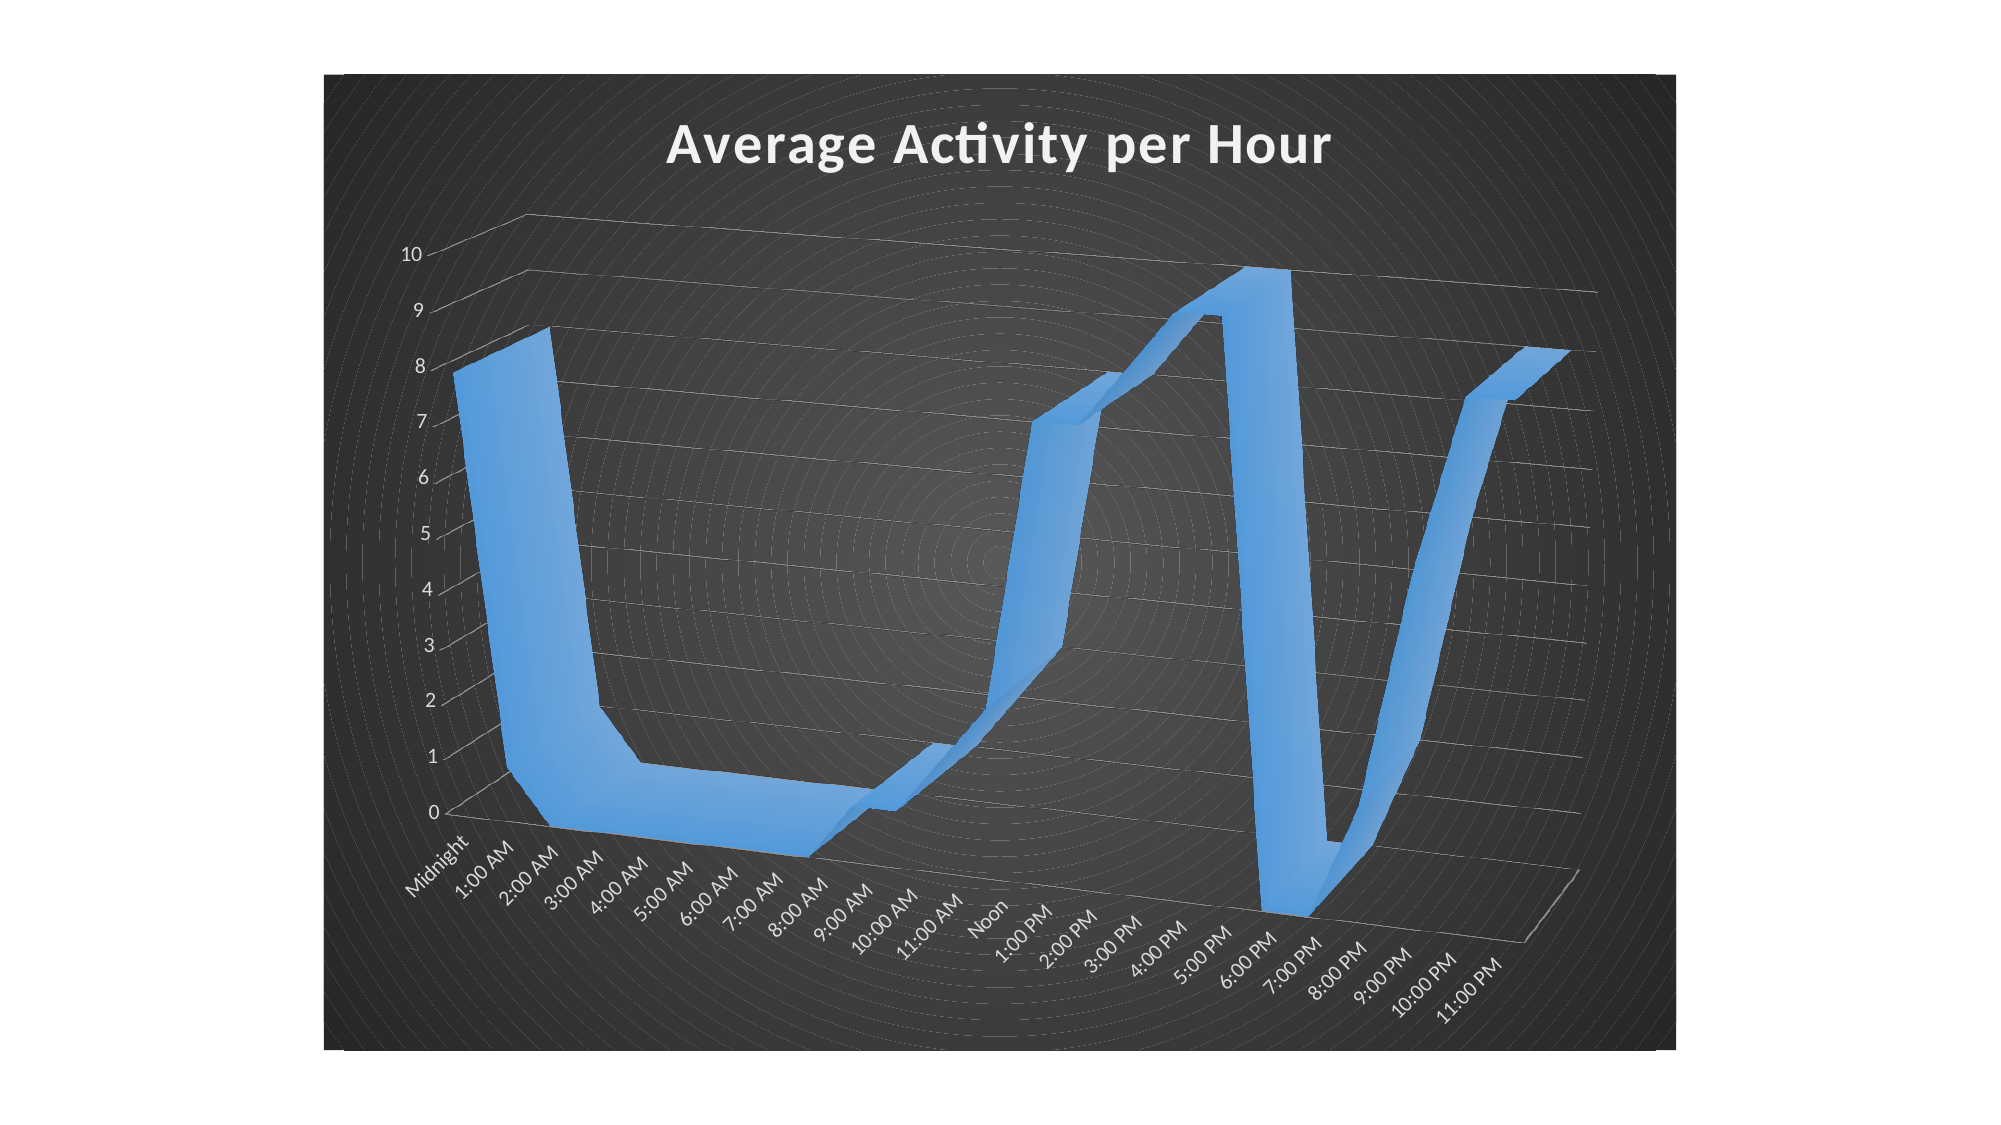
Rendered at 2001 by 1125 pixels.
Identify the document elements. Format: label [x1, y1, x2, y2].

chart [323, 74, 1677, 1051]
